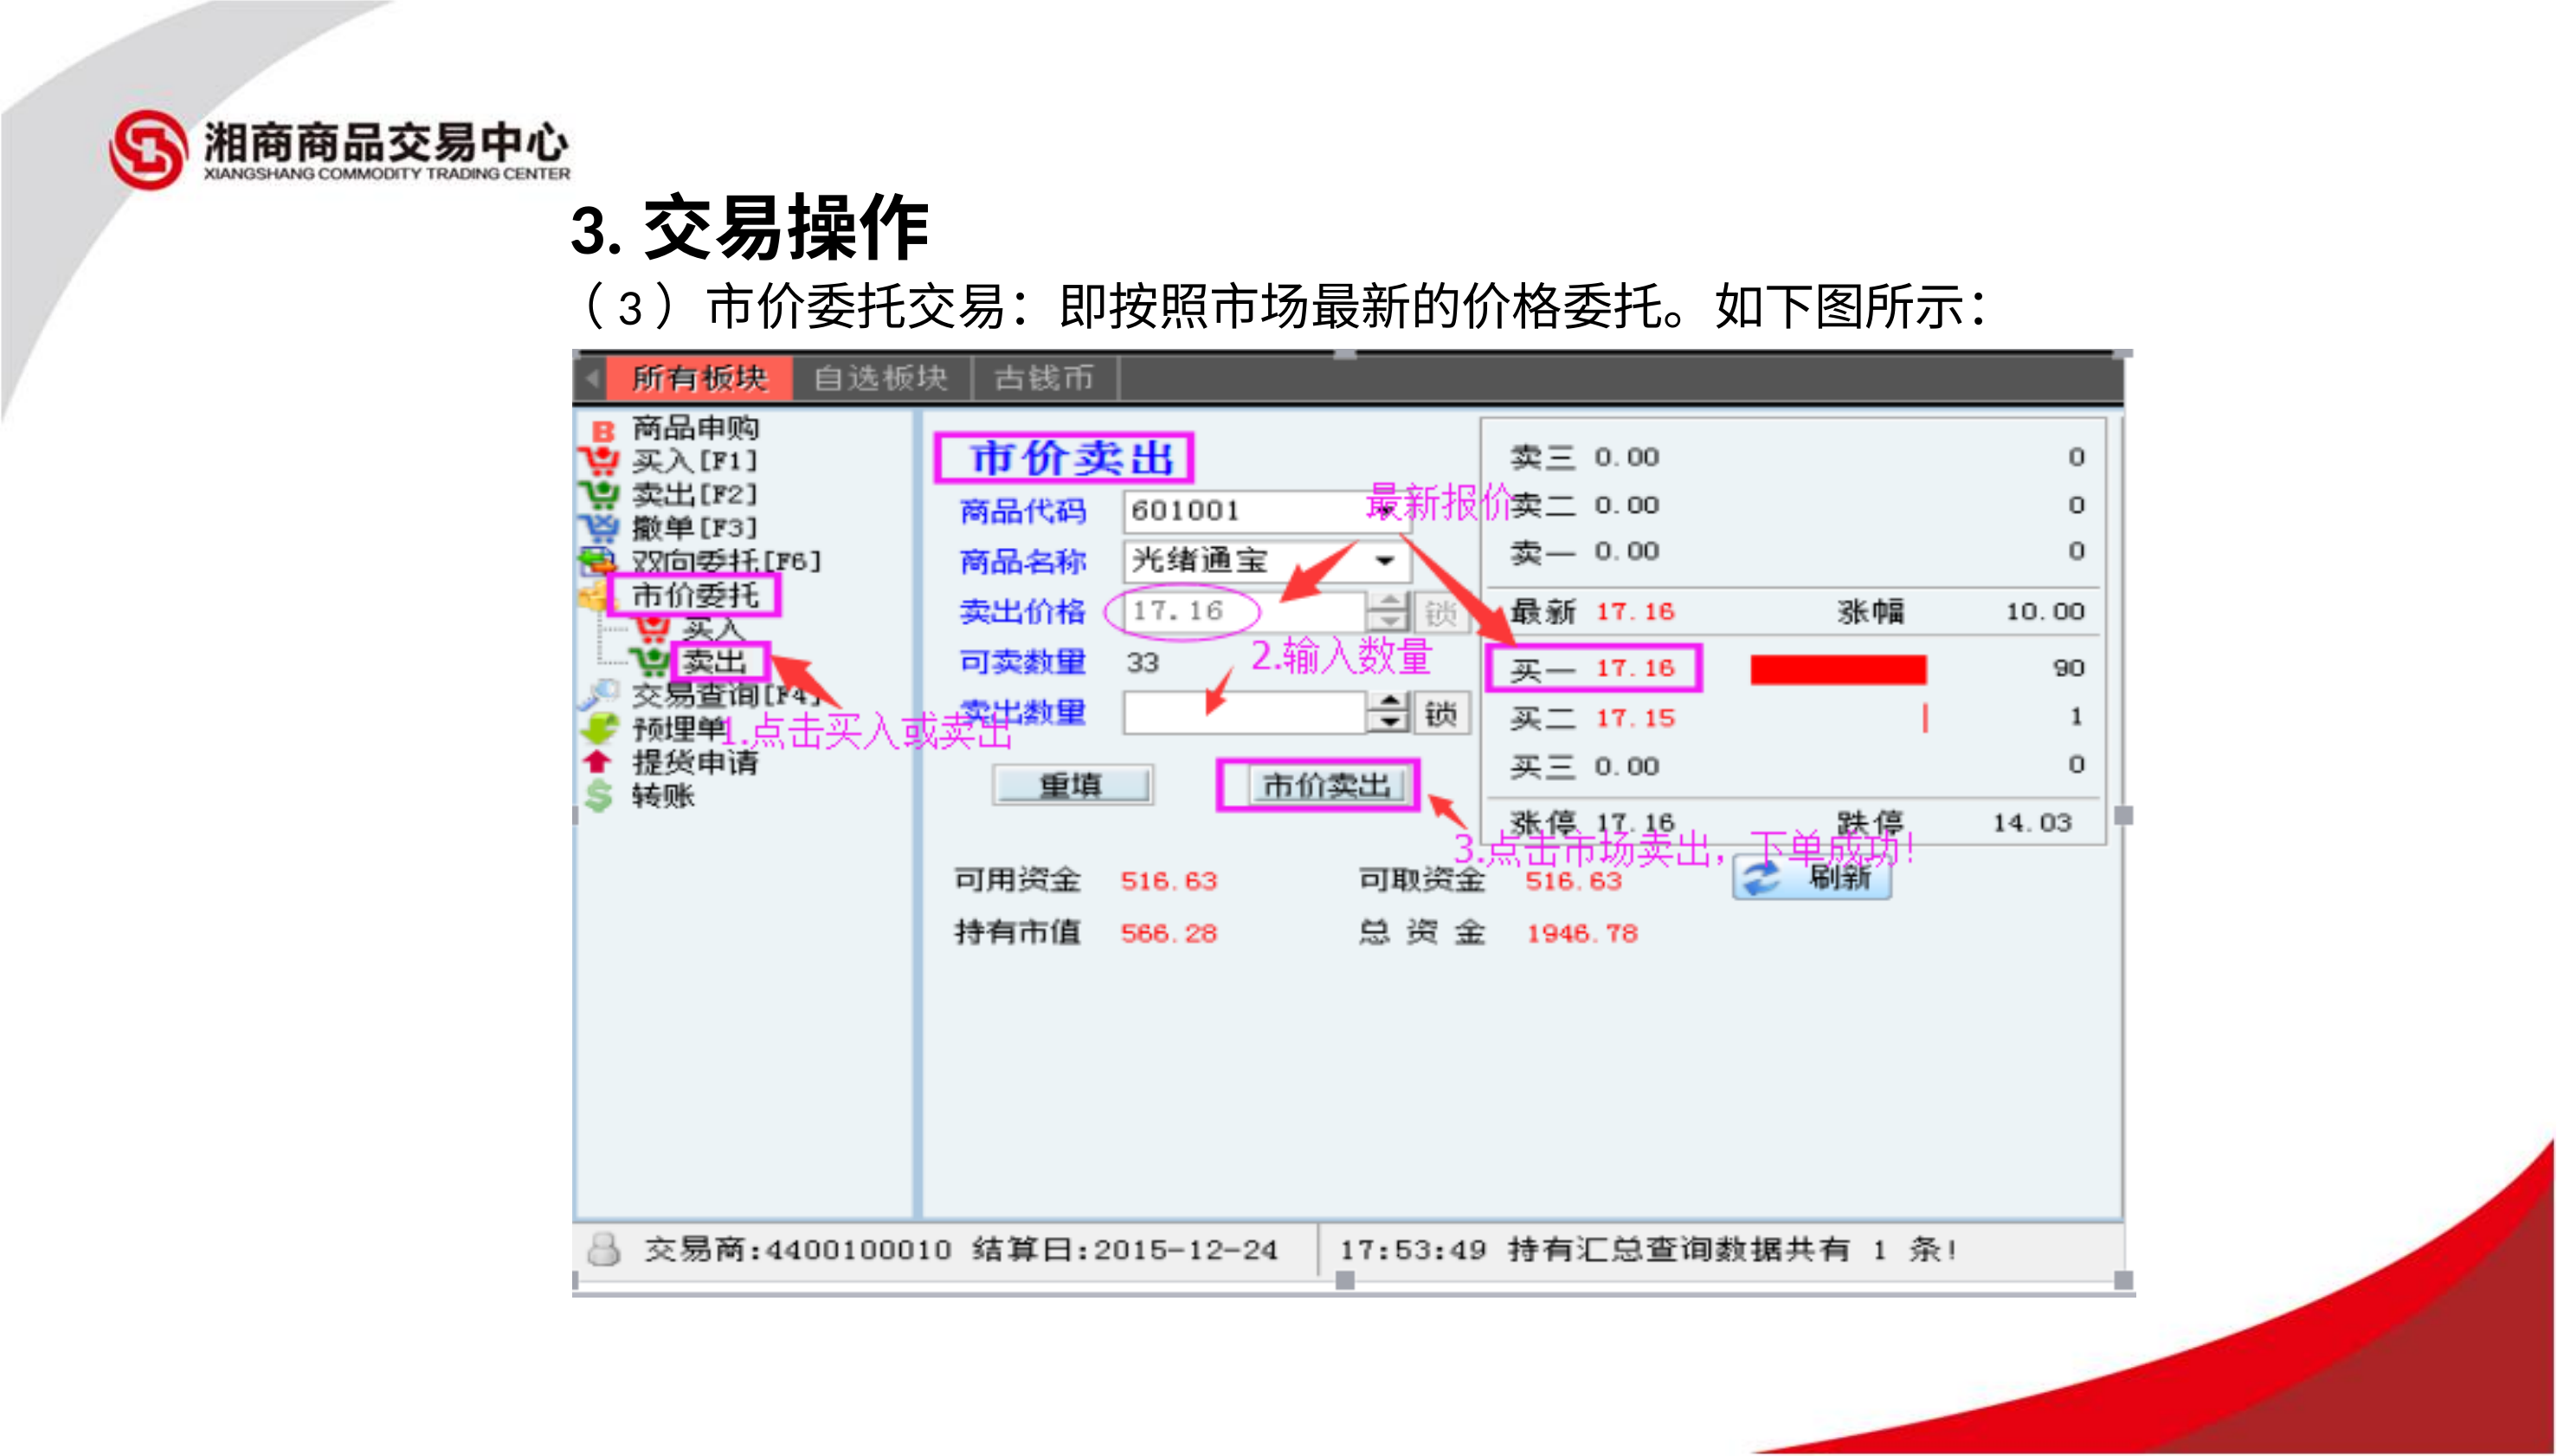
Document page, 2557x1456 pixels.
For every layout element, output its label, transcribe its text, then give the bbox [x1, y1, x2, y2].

picture [0, 0, 2556, 1456]
text_box （3）市价委托交易：即按照市场最新的价格委托。如下图所示： [542, 267, 2297, 341]
text_box 3.交易操作 [556, 175, 944, 267]
